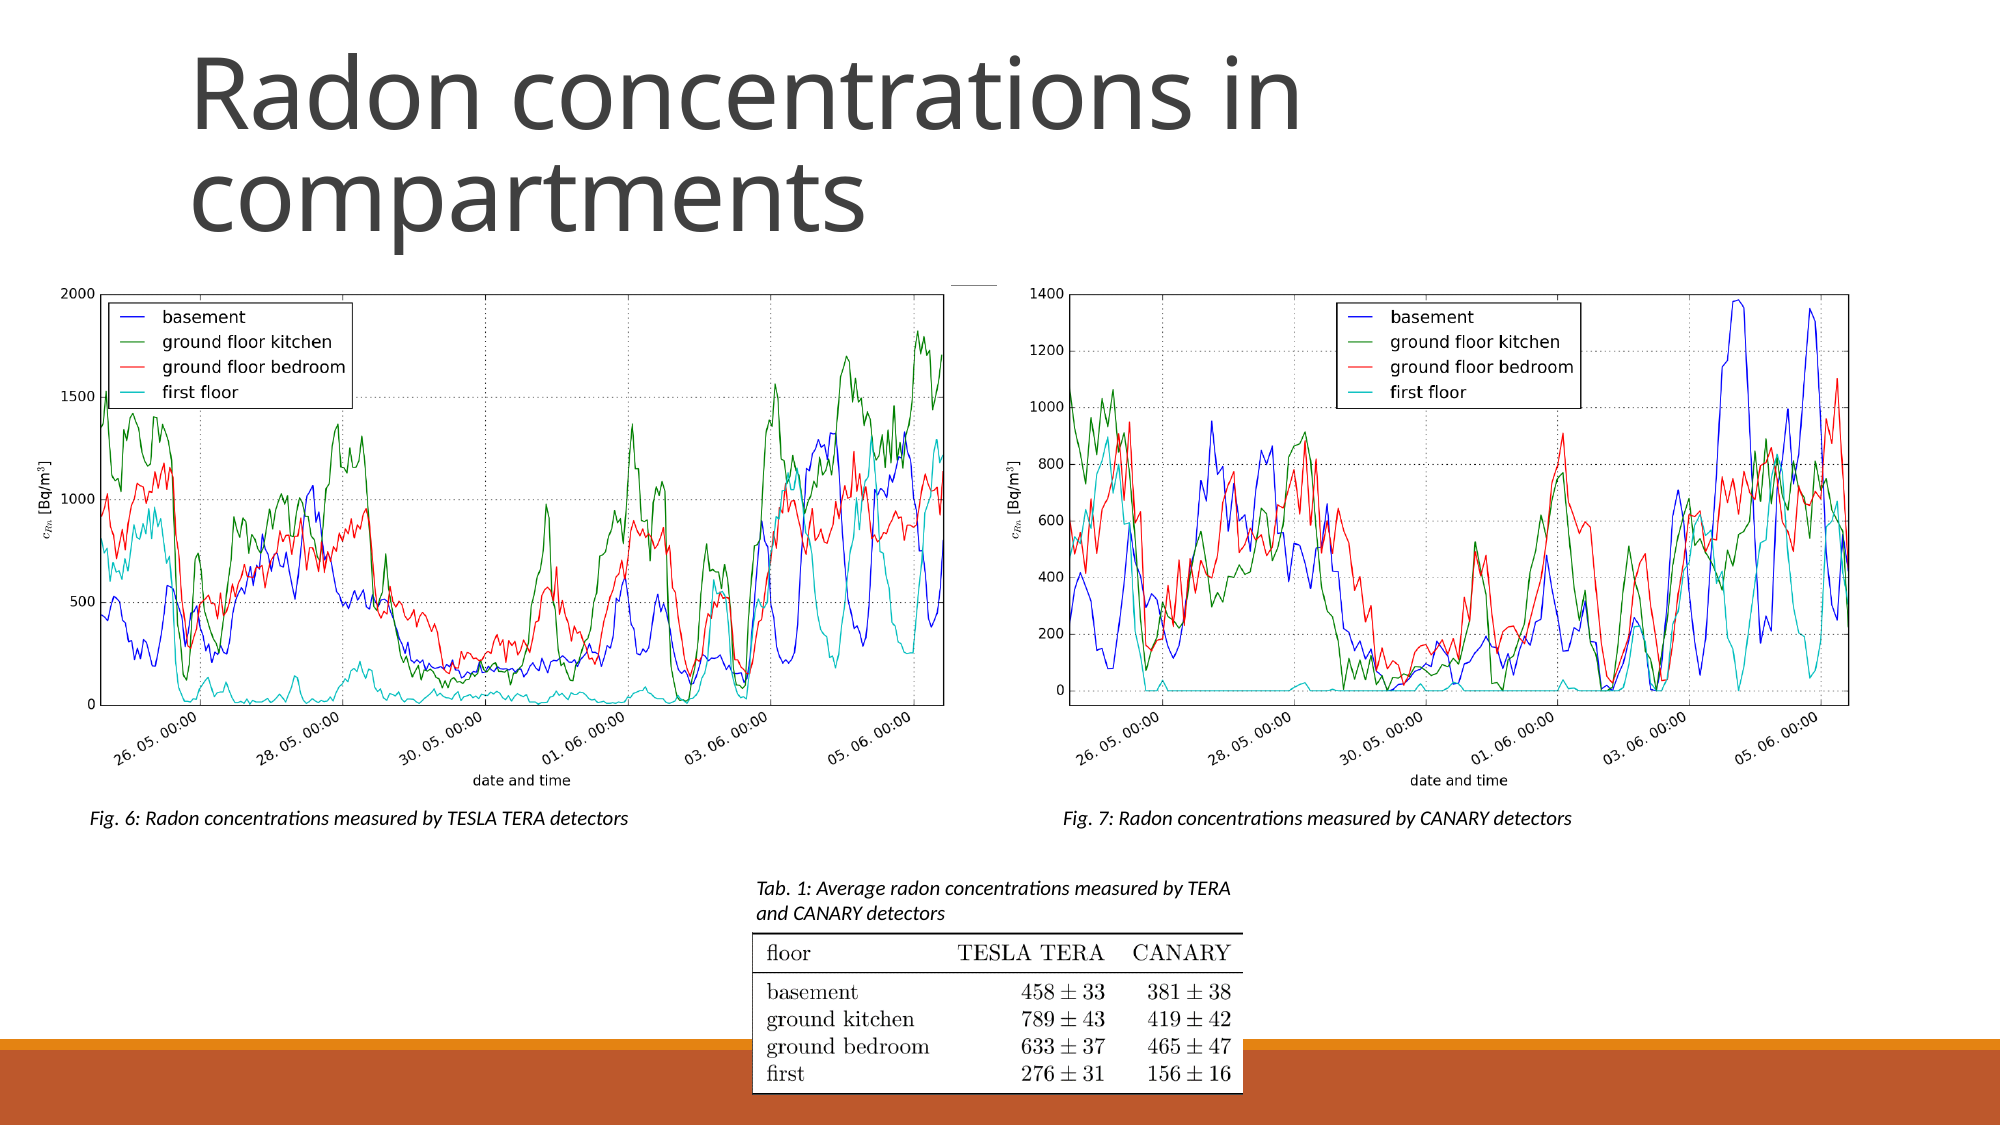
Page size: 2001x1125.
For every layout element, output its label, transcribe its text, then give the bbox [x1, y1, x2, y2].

picture [996, 279, 1856, 797]
text_box Fig. 6: Radon concentrations measured by TESLA TERA detectors [75, 796, 985, 837]
text_box Tab. 1: Average radon concentrations measured by TERA and CANARY detectors [741, 867, 1269, 933]
picture [752, 932, 1243, 1095]
title Radon concentrations in compartments [173, 21, 1824, 260]
picture [27, 279, 952, 797]
text_box Fig. 7: Radon concentrations measured by CANARY detectors [1048, 796, 1889, 837]
